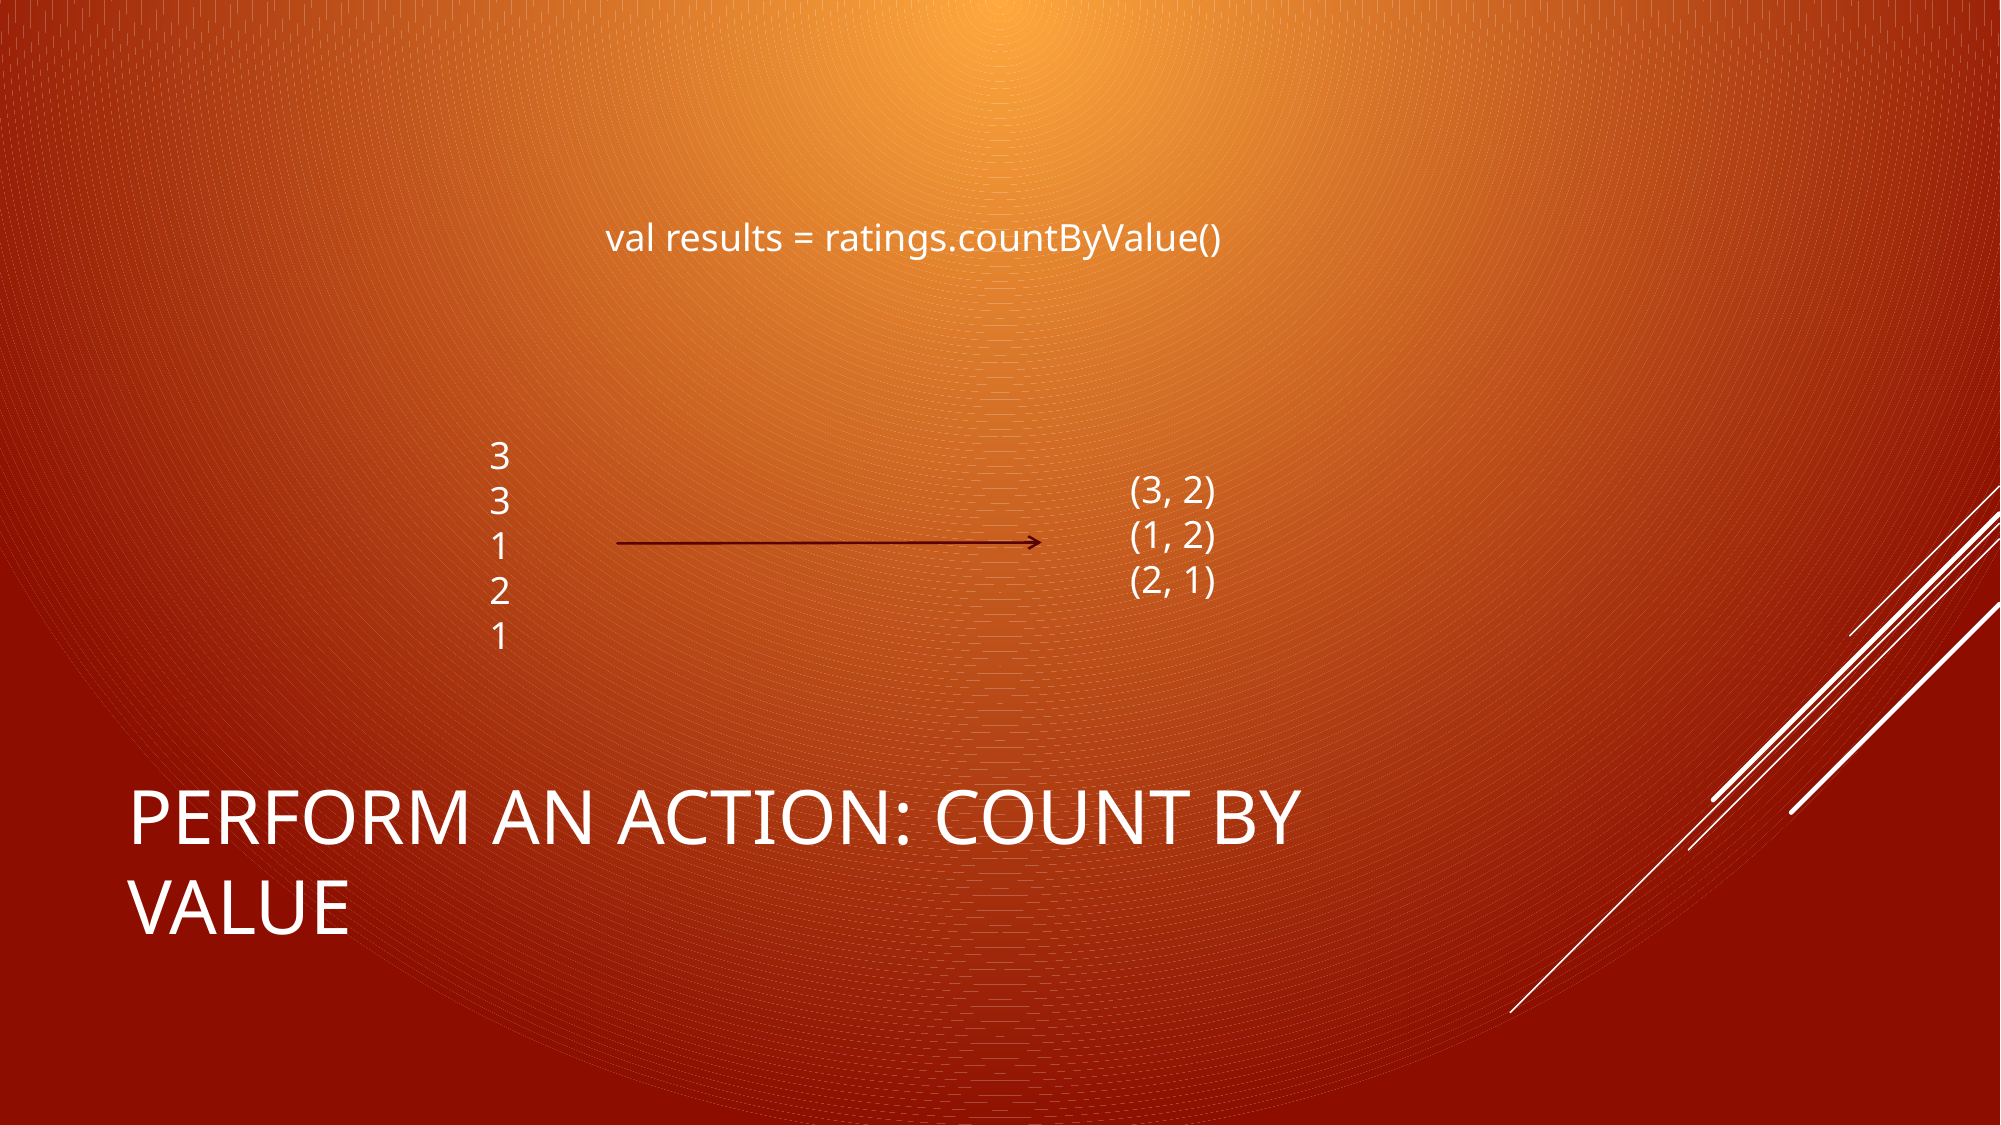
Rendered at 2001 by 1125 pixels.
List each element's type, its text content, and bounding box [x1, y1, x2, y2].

text_box (3, 2) (1, 2) (2, 1) [947, 458, 1398, 609]
text_box 3 3 1 2 1 [275, 424, 726, 664]
text_box val results = ratings.countByValue() [590, 206, 1437, 267]
title perform an action: count by value [112, 736, 1513, 984]
